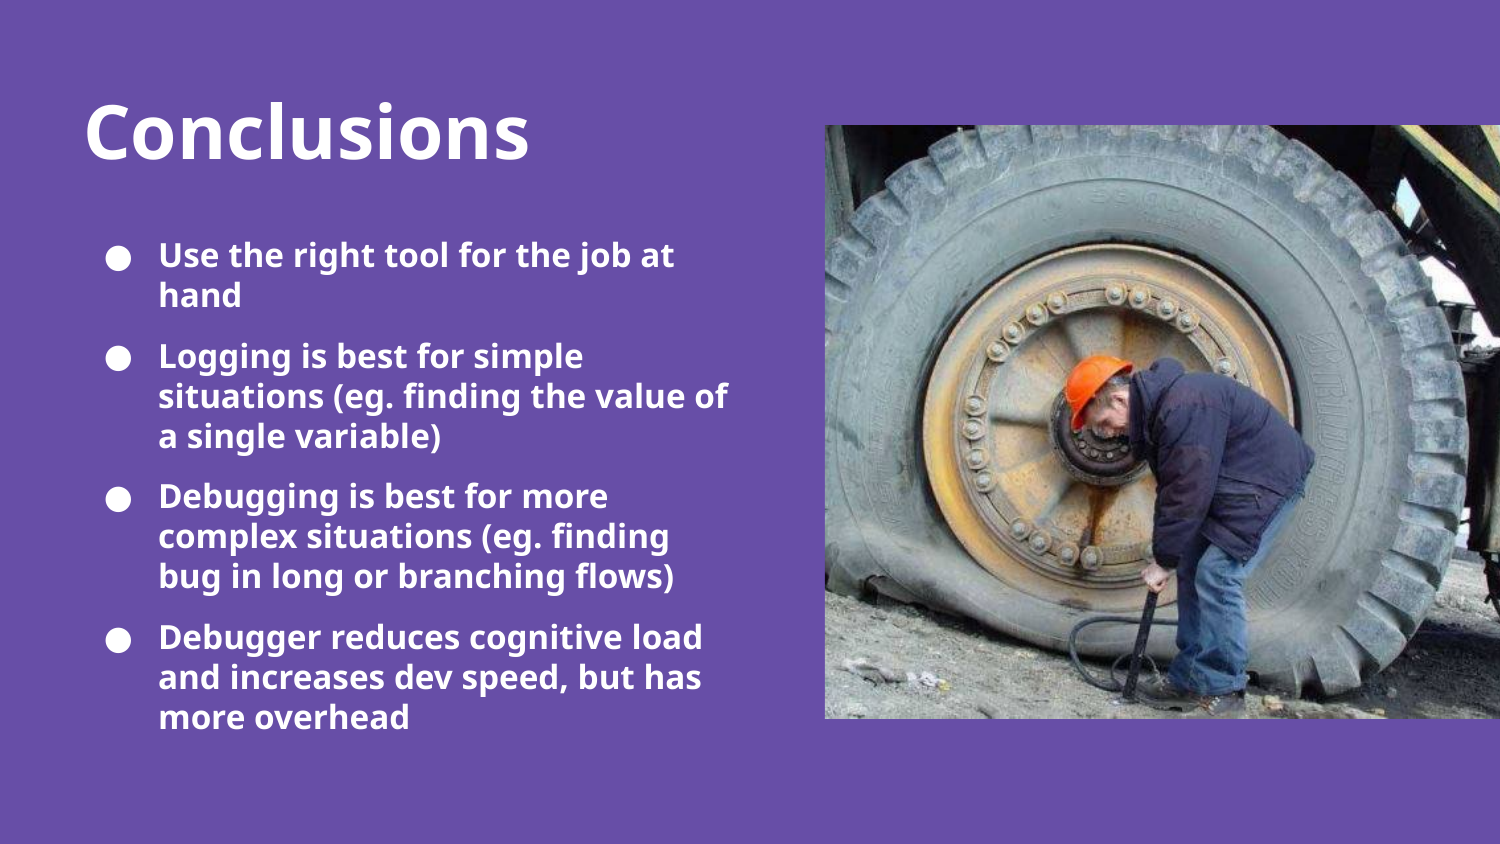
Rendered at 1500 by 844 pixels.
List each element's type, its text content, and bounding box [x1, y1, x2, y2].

text_box Conclusions Use the right tool for the job at hand Logging is best for simple situations (eg. finding the value of a single variable) Debugging is best for more complex situations (eg. finding bug in long or branching flows) Debugger reduces cognitive load and increases dev speed, but has more overhead [68, 69, 750, 786]
picture [824, 124, 1500, 719]
